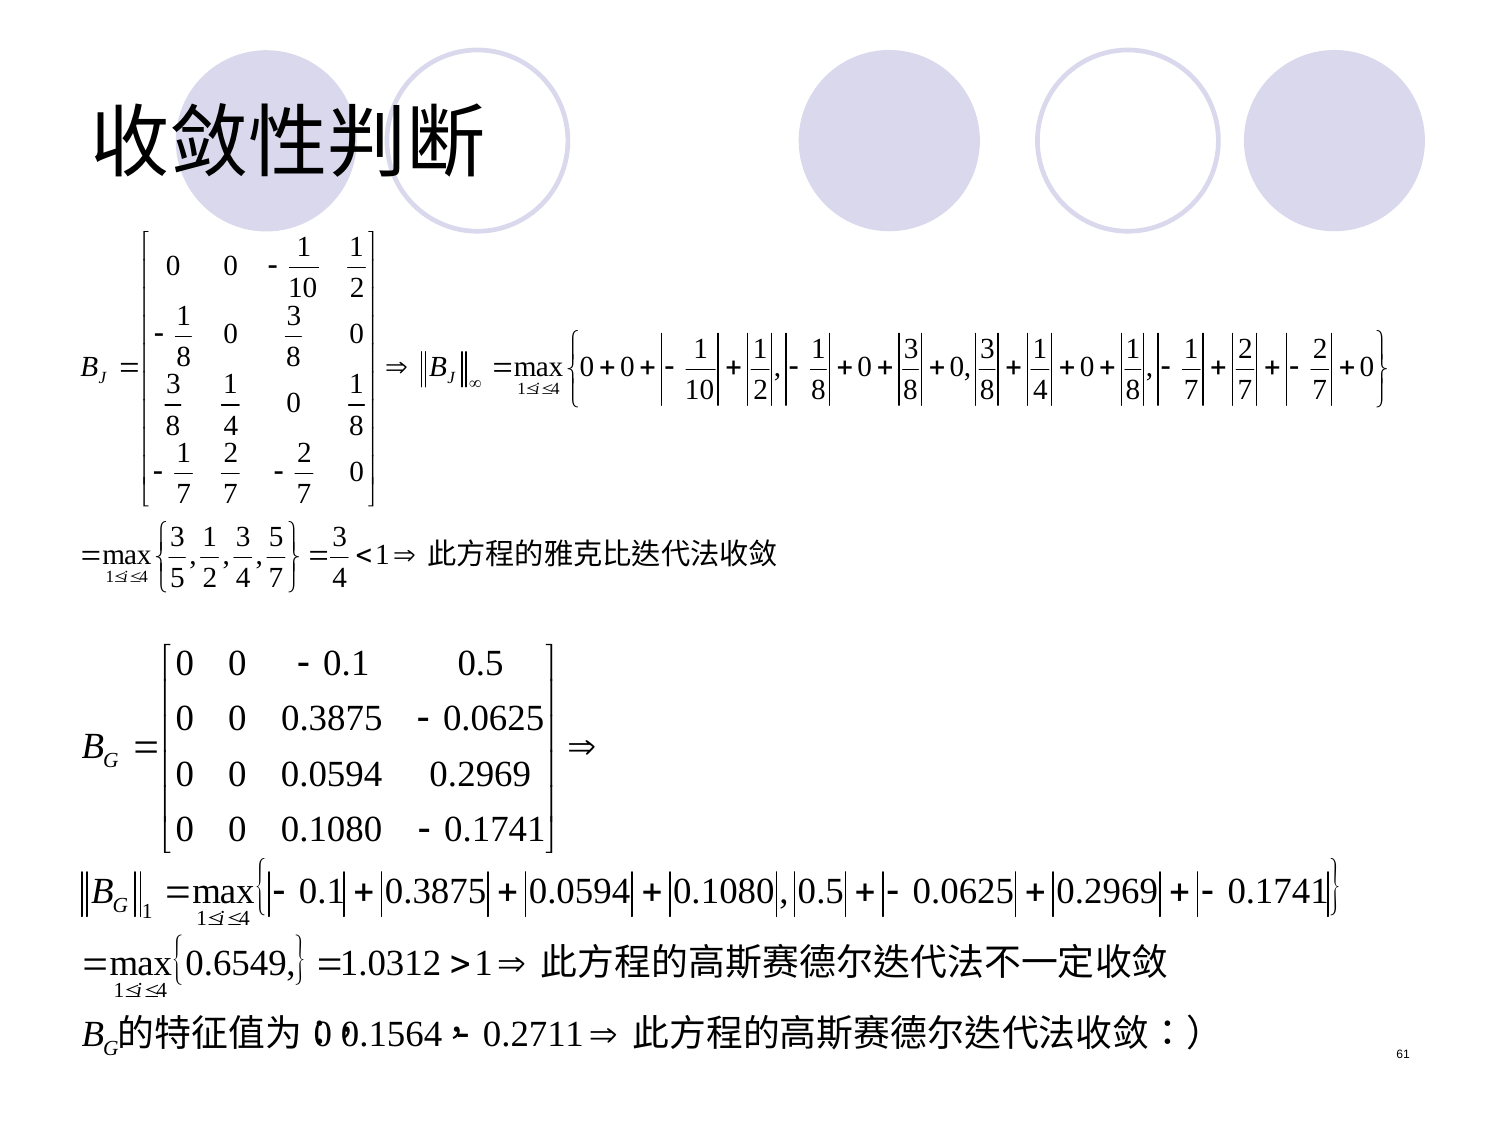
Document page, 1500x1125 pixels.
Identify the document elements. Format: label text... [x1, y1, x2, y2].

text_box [74, 224, 1393, 601]
title 收敛性判断 [75, 45, 1425, 233]
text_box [74, 637, 1348, 1063]
slide_number 61 [1074, 1024, 1426, 1101]
